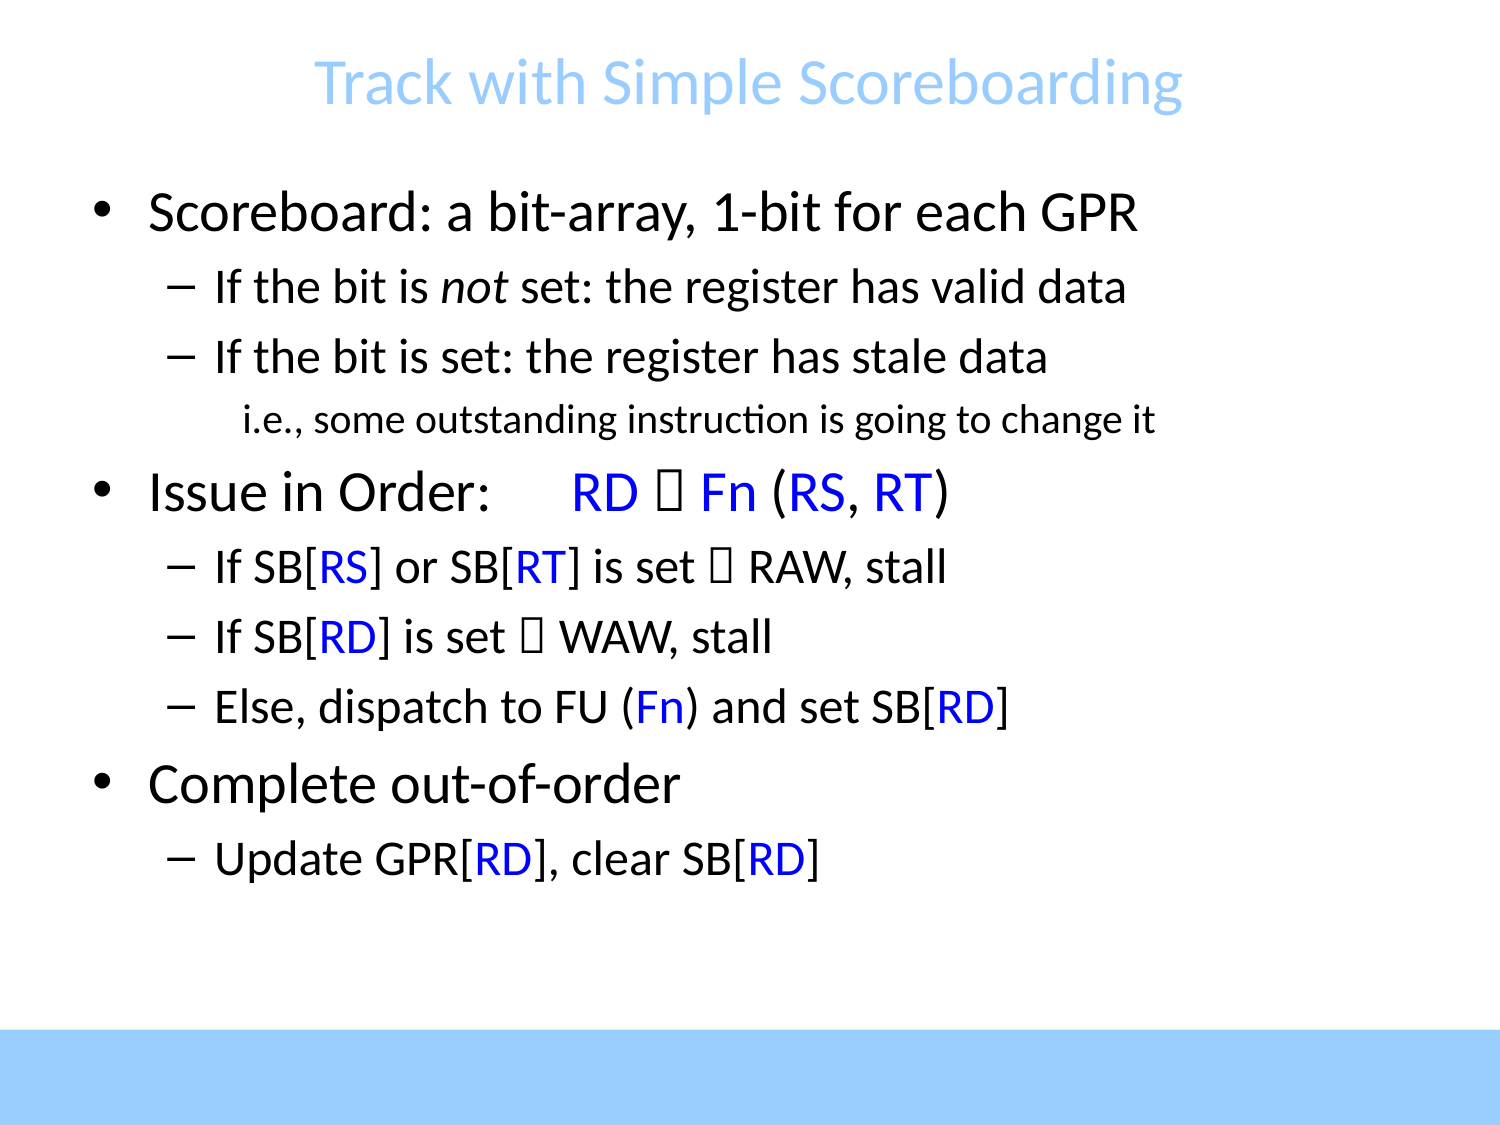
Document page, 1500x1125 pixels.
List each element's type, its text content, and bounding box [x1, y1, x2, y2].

list Scoreboard: a bit-array, 1-bit for each GPR If the bit is not set: the register has valid data If the bit is set: the register has stale data i.e., some outstanding instruction is going to change it Issue in Order: RD  Fn (RS, RT) If SB[RS] or SB[RT] is set  RAW, stall If SB[RD] is set  WAW, stall Else, dispatch to FU (Fn) and set SB[RD] Complete out-of-order Update GPR[RD], clear SB[RD] [77, 165, 1428, 1000]
title Track with Simple Scoreboarding [0, 30, 1500, 126]
